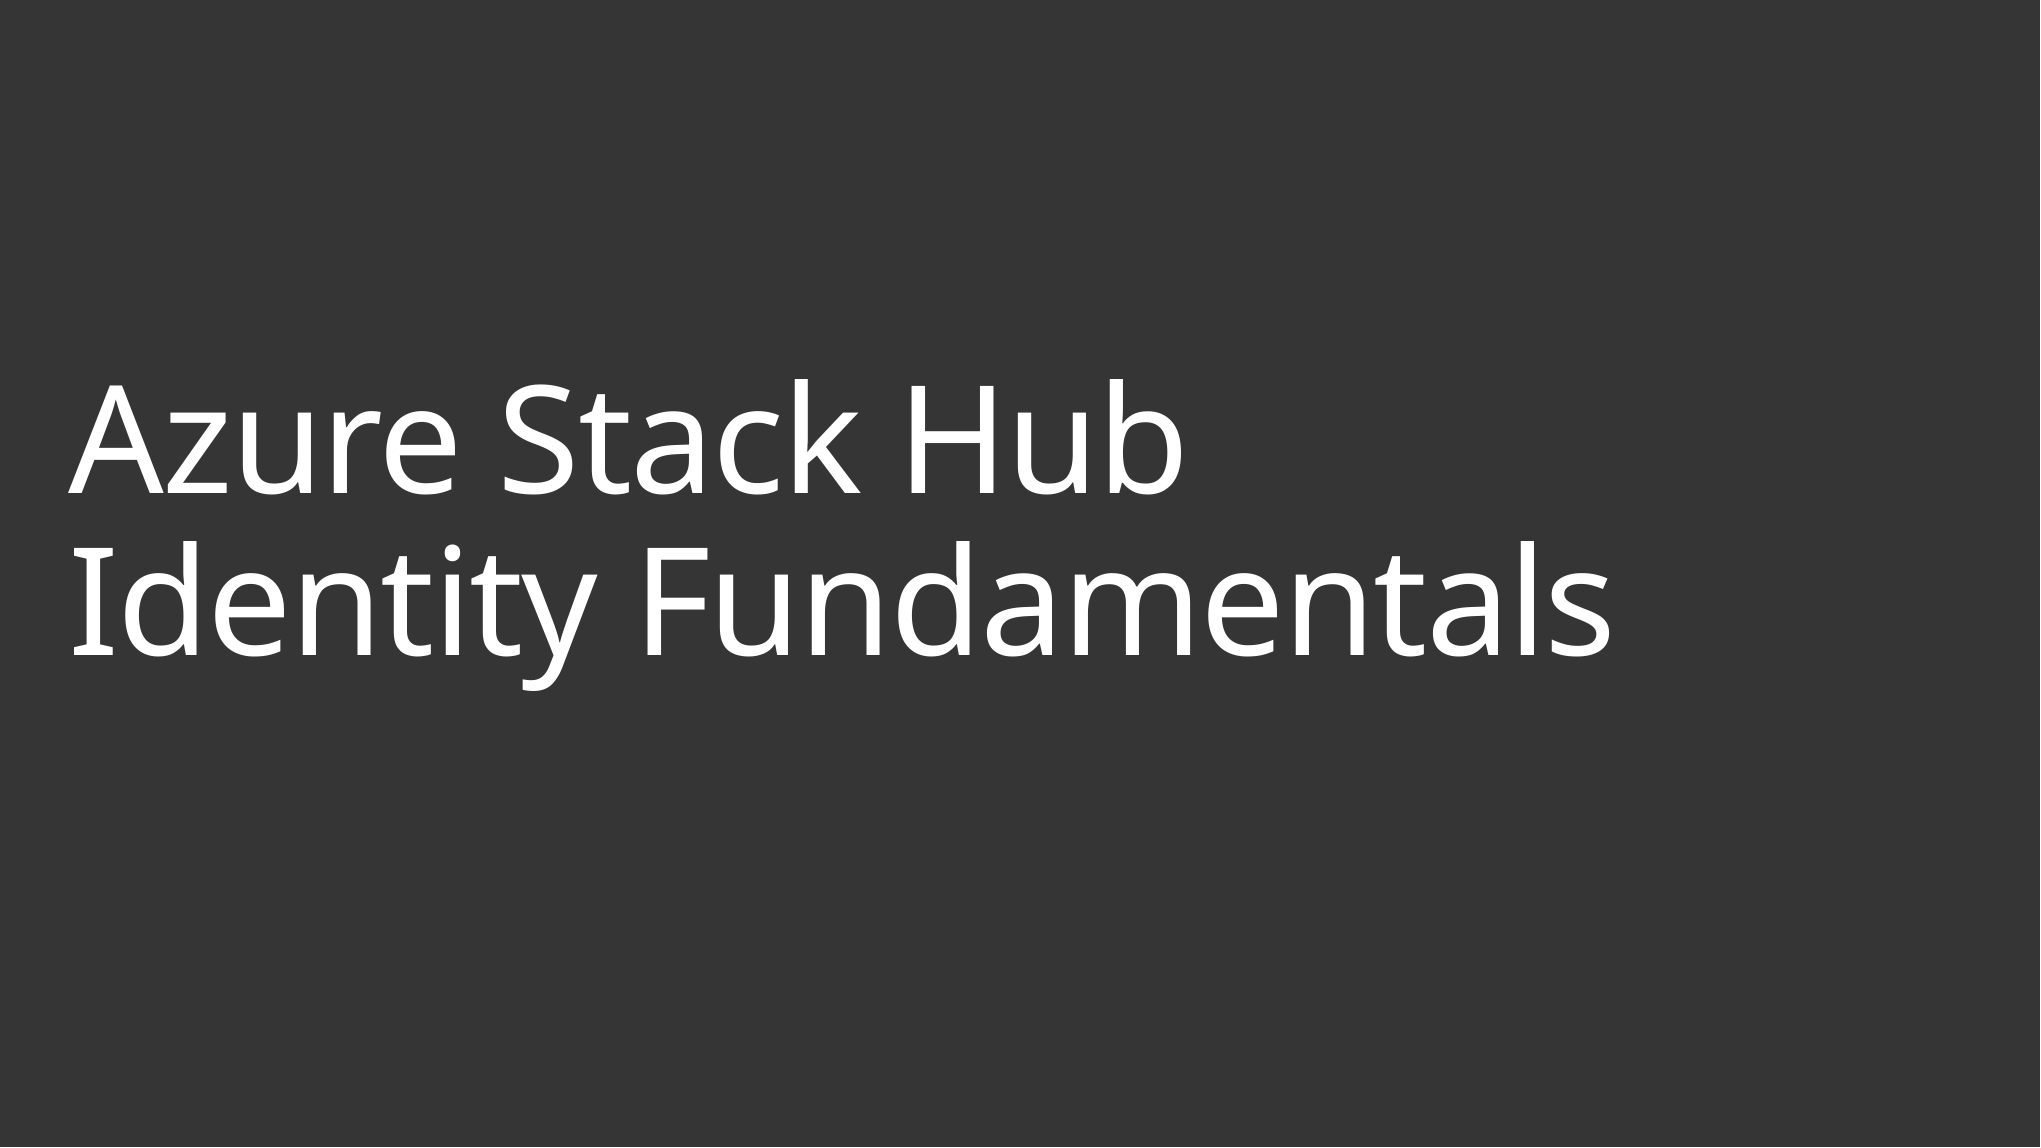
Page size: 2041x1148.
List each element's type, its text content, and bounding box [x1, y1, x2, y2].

title Azure Stack Hub Identity Fundamentals [45, 348, 1695, 707]
